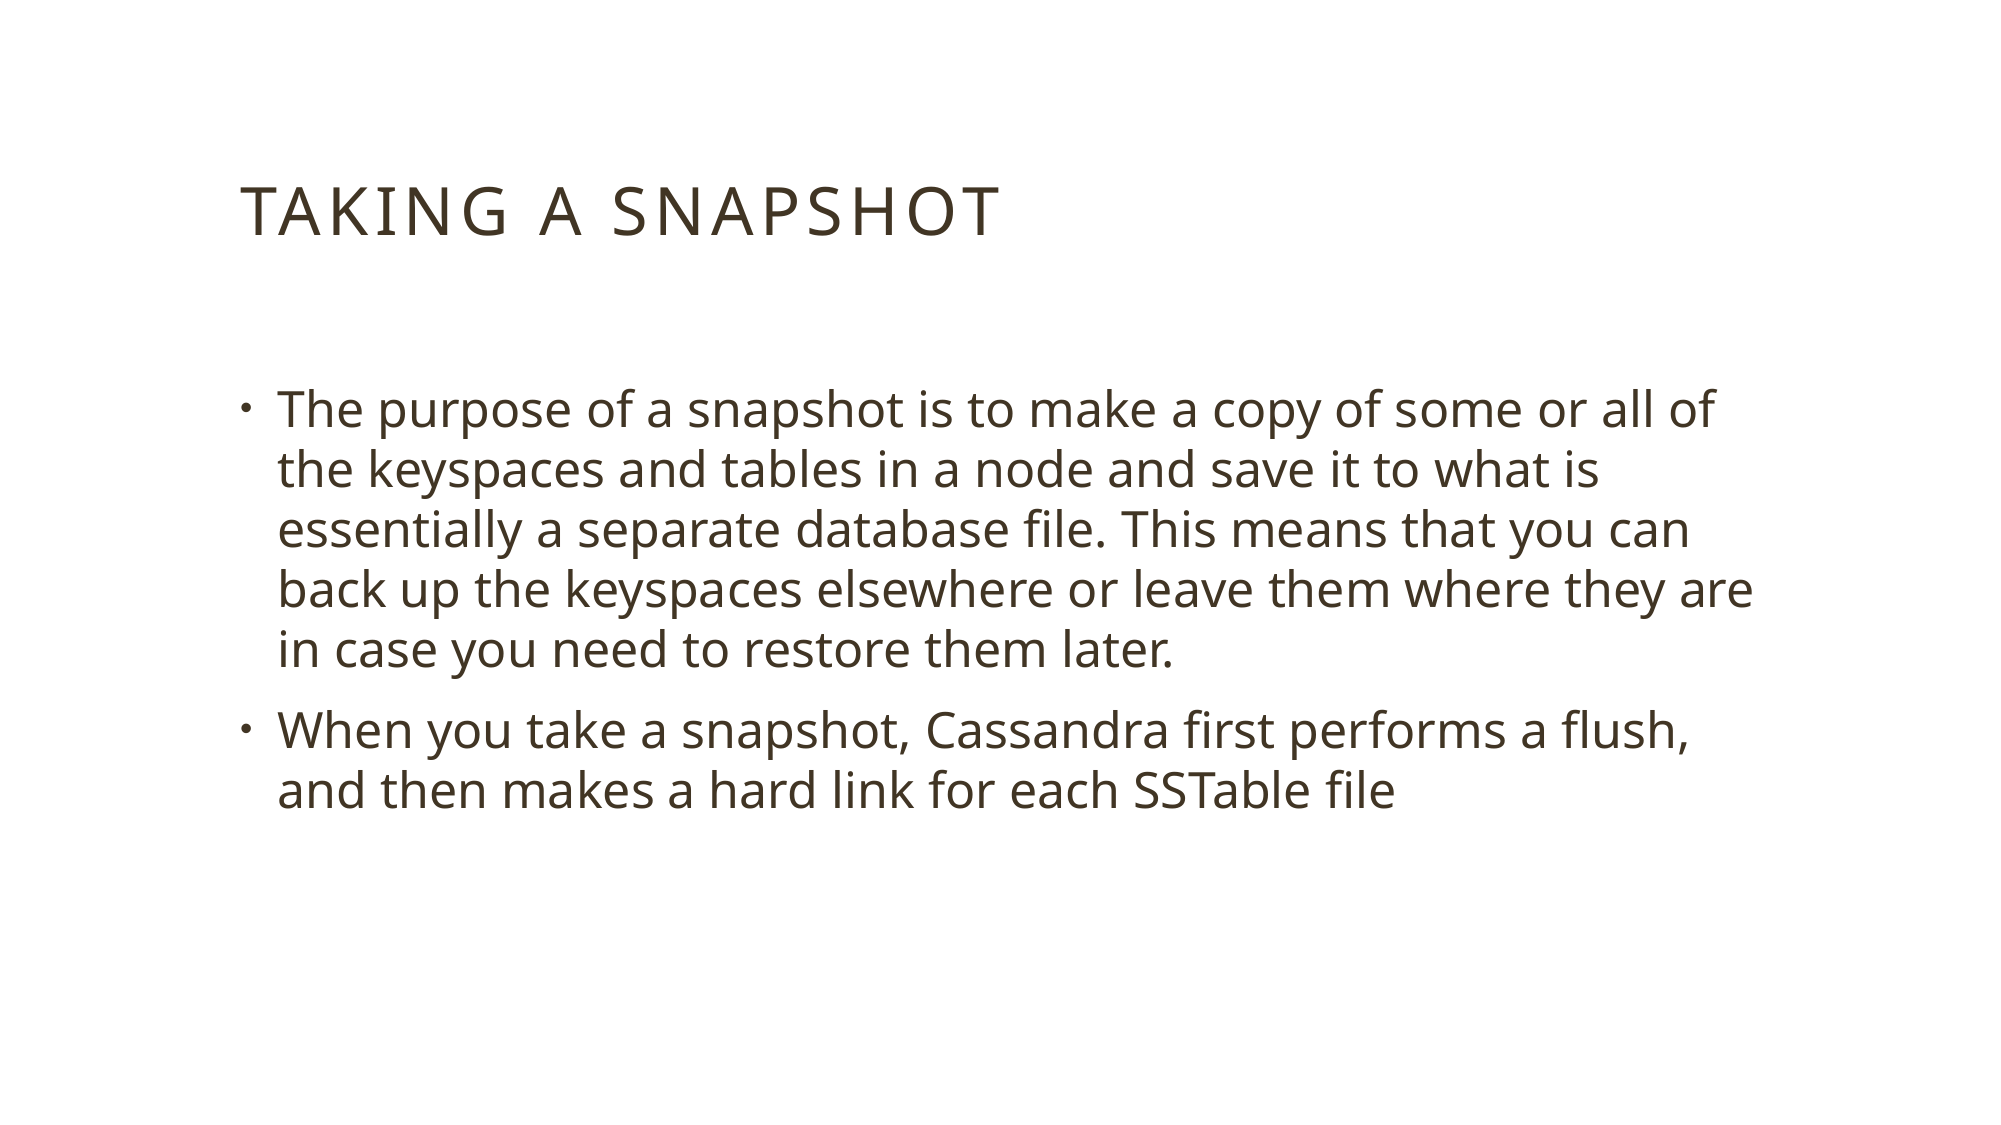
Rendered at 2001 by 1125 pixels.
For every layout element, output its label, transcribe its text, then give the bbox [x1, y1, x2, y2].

title Taking a Snapshot [225, 112, 1782, 338]
list The purpose of a snapshot is to make a copy of some or all of the keyspaces and tables in a node and save it to what is essentially a separate database file. This means that you can back up the keyspaces elsewhere or leave them where they are in case you need to restore them later. When you take a snapshot, Cassandra first performs a flush, and then makes a hard link for each SSTable file [225, 369, 1782, 1013]
